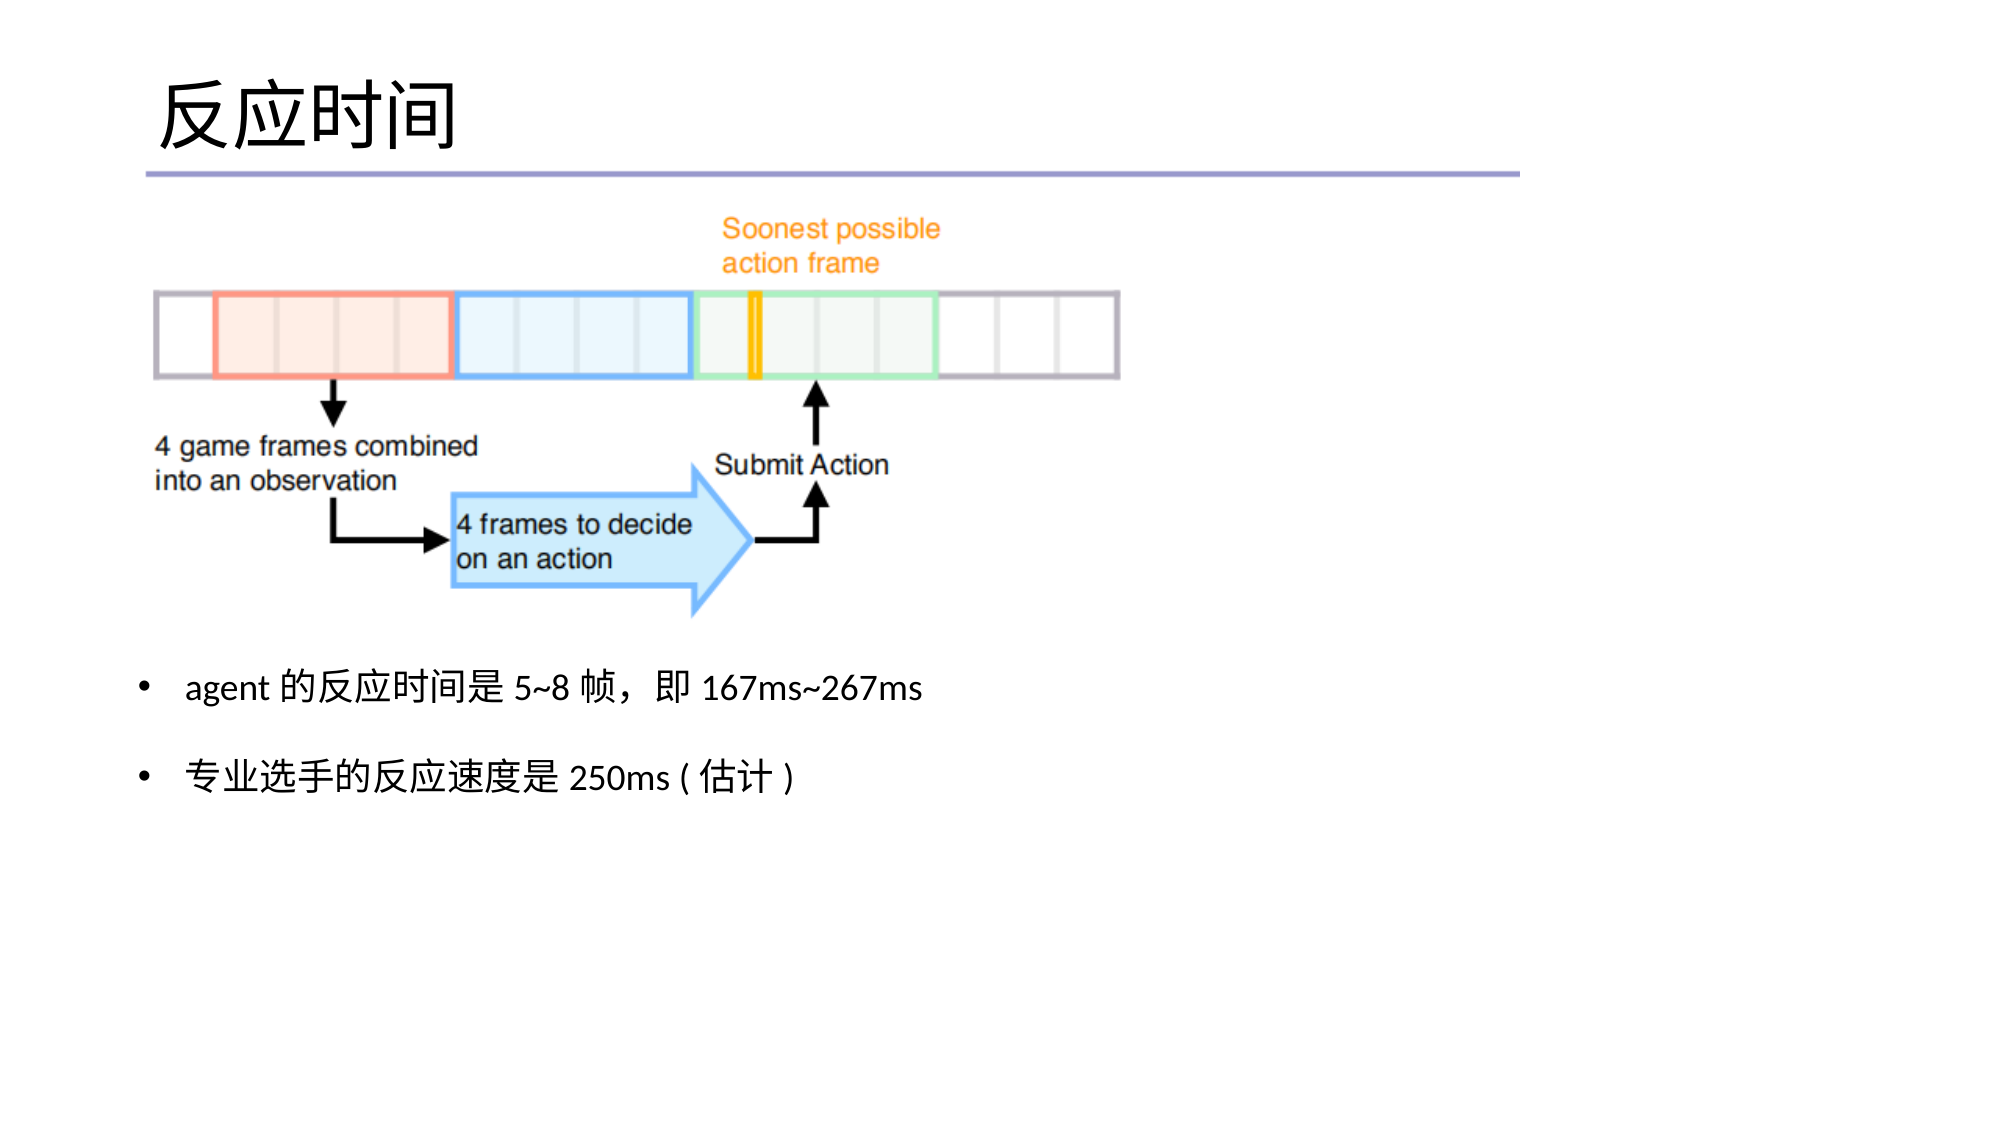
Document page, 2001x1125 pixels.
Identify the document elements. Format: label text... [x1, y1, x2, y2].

picture [141, 166, 1520, 183]
picture [141, 204, 1135, 628]
title 反应时间 [141, 59, 1355, 166]
text_box agent的反应时间是5~8帧，即167ms~267ms 专业选手的反应速度是250ms (估计) [123, 655, 938, 806]
